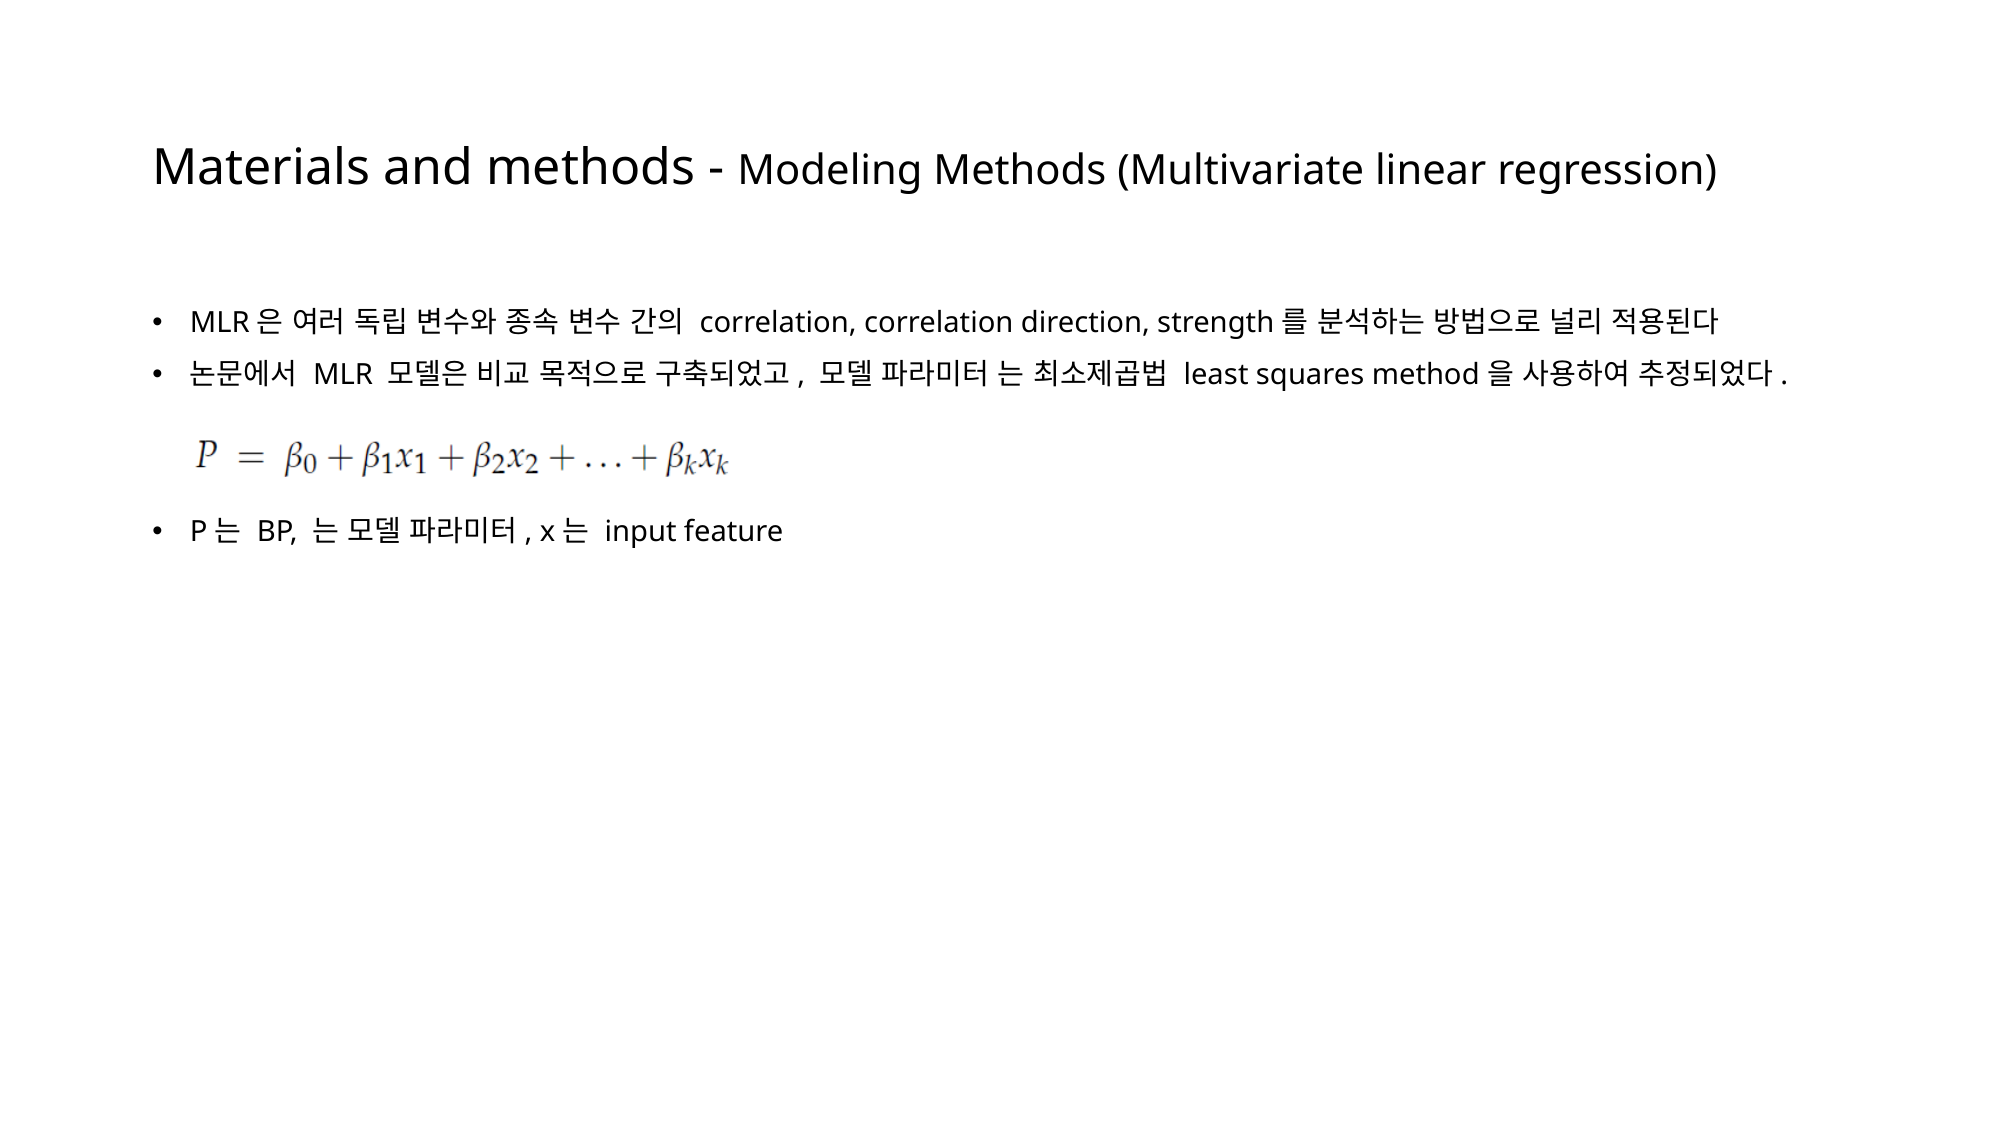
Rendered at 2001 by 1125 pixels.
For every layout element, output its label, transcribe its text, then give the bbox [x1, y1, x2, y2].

picture [191, 437, 729, 483]
title Materials and methods - Modeling Methods (Multivariate linear regression) [137, 59, 1863, 278]
